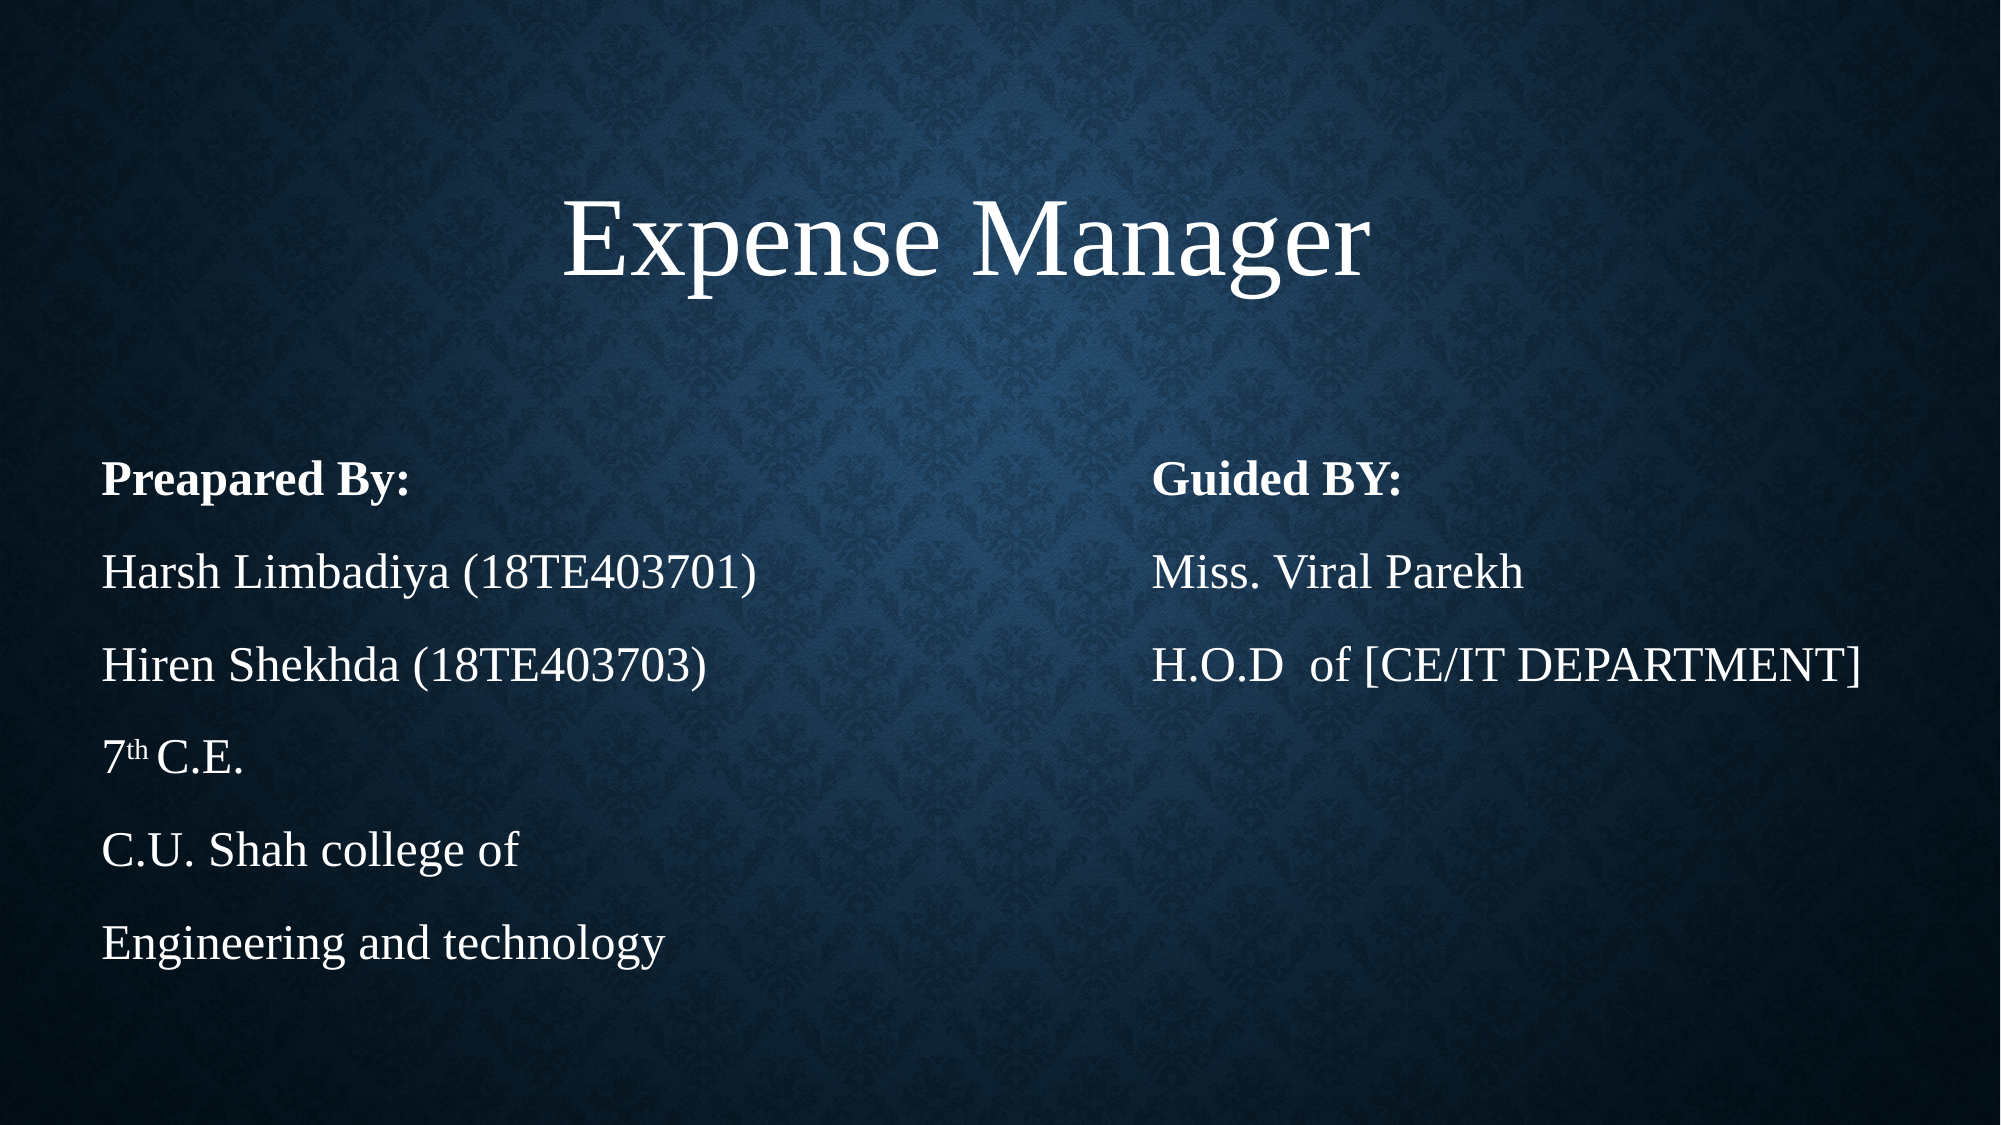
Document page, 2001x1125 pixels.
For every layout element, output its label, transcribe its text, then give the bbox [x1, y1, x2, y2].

text_box Preapared By: Guided BY: Harsh Limbadiya (18TE403701) Miss. Viral Parekh Hiren Shekhda (18TE403703) H.O.D of [CE/IT DEPARTMENT] 7th C.E. C.U. Shah college of Engineering and technology [86, 425, 1883, 1033]
text_box Expense Manager [547, 155, 1453, 305]
